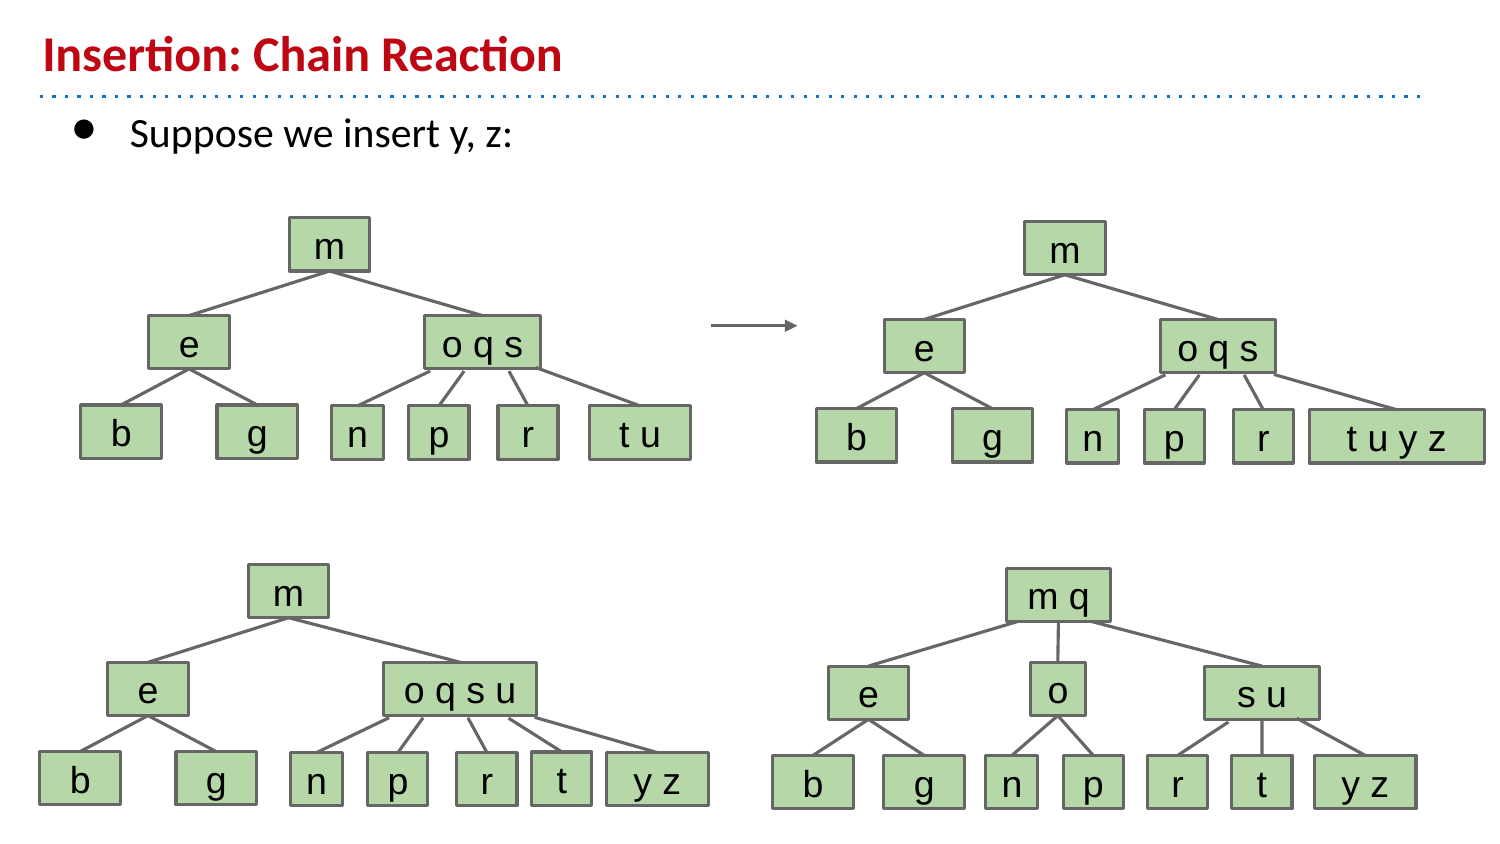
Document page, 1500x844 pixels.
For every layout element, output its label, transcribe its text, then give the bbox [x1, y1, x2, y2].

text_box m [1024, 221, 1106, 273]
text_box t u [589, 405, 691, 460]
text_box m [289, 217, 370, 269]
text_box p [1144, 411, 1205, 463]
text_box e [884, 319, 965, 371]
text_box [508, 370, 529, 407]
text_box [924, 372, 993, 409]
text_box r [497, 405, 559, 460]
text_box o q s [1160, 319, 1276, 373]
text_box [535, 367, 641, 407]
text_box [329, 270, 483, 316]
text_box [1064, 274, 1218, 320]
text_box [188, 270, 328, 316]
text_box b [80, 404, 162, 459]
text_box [924, 274, 1063, 320]
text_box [1273, 374, 1397, 410]
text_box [188, 368, 258, 406]
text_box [1173, 374, 1200, 410]
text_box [438, 370, 465, 407]
text_box r [1233, 409, 1294, 463]
text_box g [217, 404, 298, 459]
list Suppose we insert y, z: [39, 91, 1451, 190]
text_box b [816, 408, 897, 462]
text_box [1267, 665, 1417, 809]
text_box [1243, 374, 1264, 410]
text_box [856, 372, 922, 409]
text_box t u y z [1309, 409, 1485, 463]
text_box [39, 564, 709, 807]
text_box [120, 368, 187, 406]
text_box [357, 370, 431, 407]
text_box g [952, 408, 1033, 462]
title Insertion: Chain Reaction [27, 15, 1378, 97]
text_box n [331, 405, 384, 460]
text_box n [1066, 409, 1119, 463]
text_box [772, 567, 1263, 809]
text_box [1092, 374, 1166, 410]
text_box o q s [424, 315, 541, 369]
text_box p [408, 405, 469, 460]
text_box e [148, 315, 230, 367]
